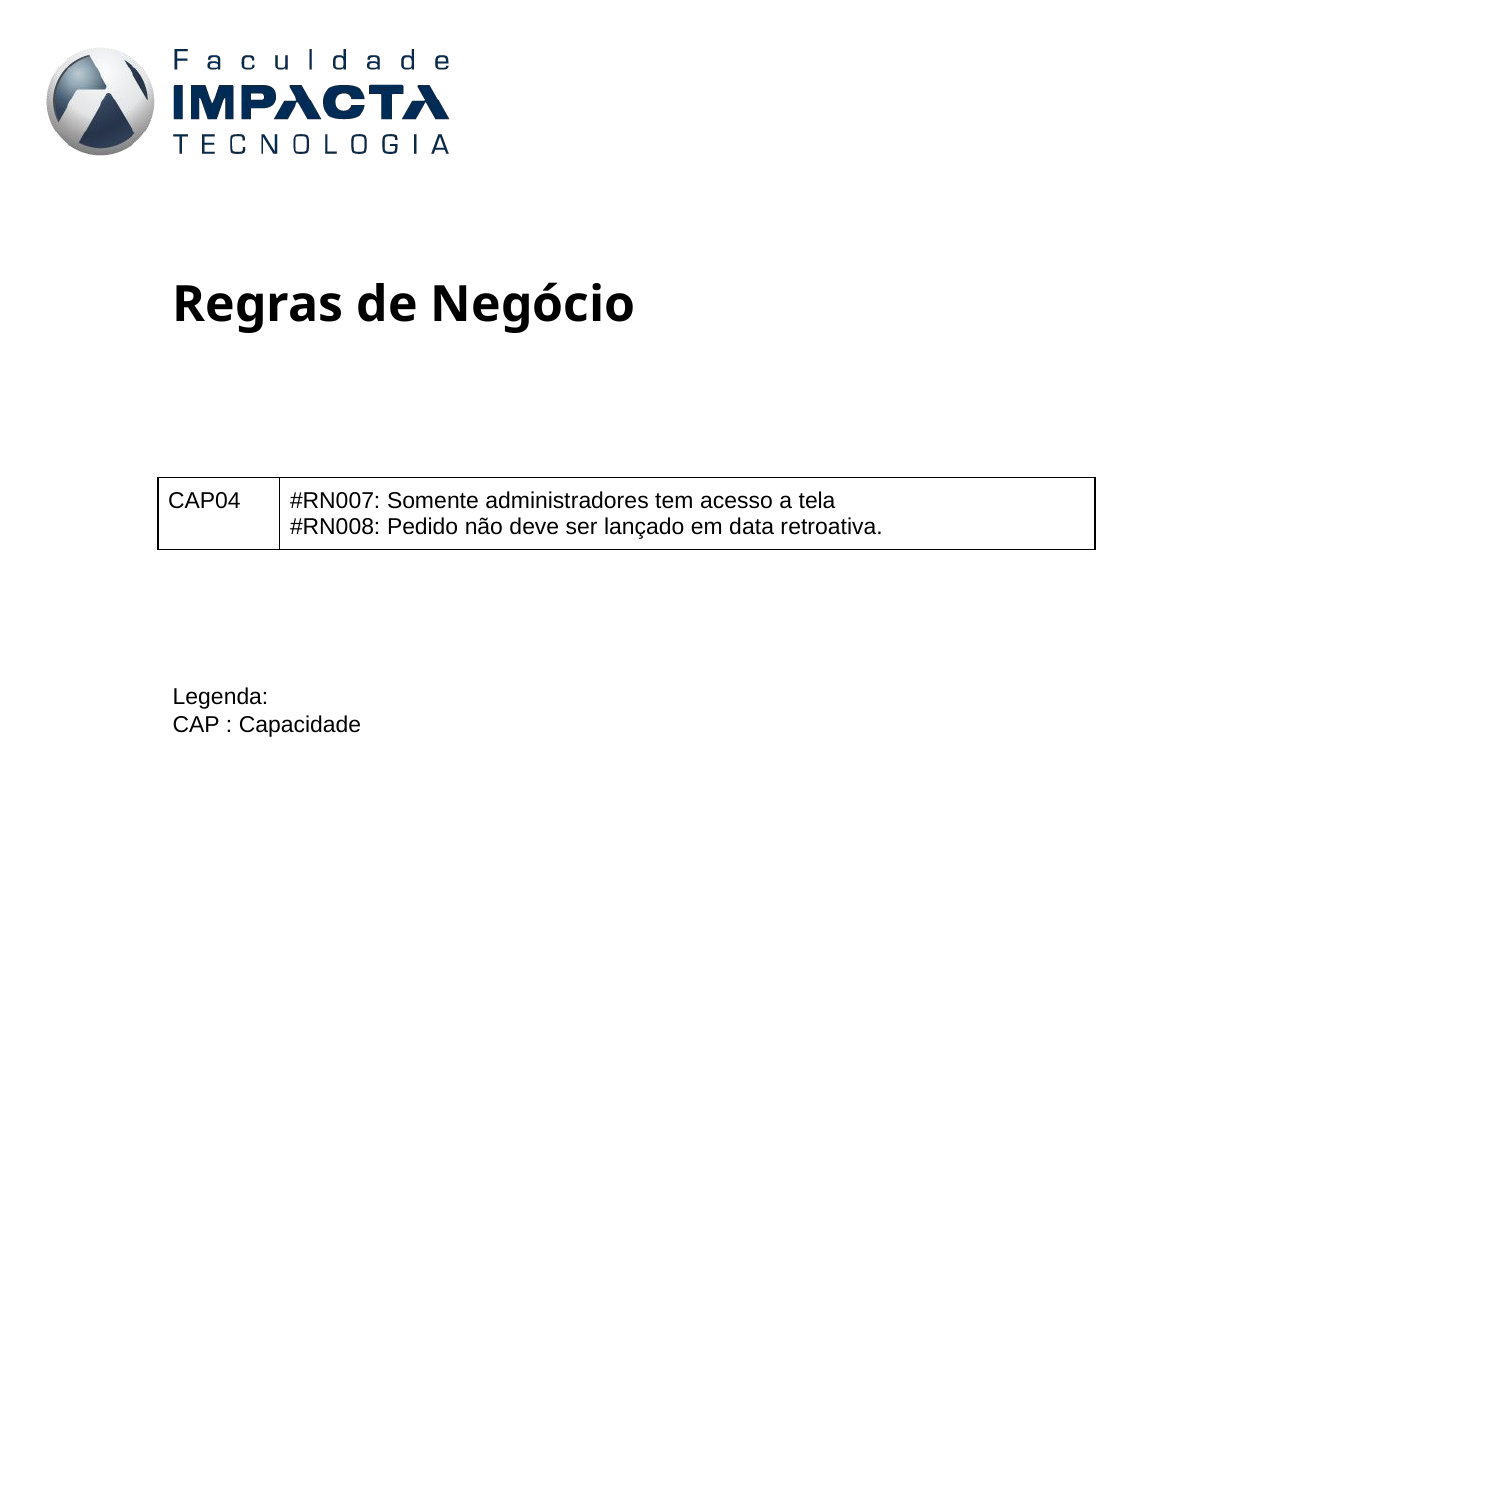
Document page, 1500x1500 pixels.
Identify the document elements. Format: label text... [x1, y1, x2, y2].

text_box Legenda: CAP : Capacidade [157, 655, 650, 733]
text_box Regras de Negócio [157, 255, 964, 351]
table_header CAP04 [159, 478, 279, 549]
table_header #RN007: Somente administradores tem acesso a tela #RN008: Pedido não deve ser lançado em data retroativa. [280, 478, 1094, 549]
picture [35, 35, 458, 164]
